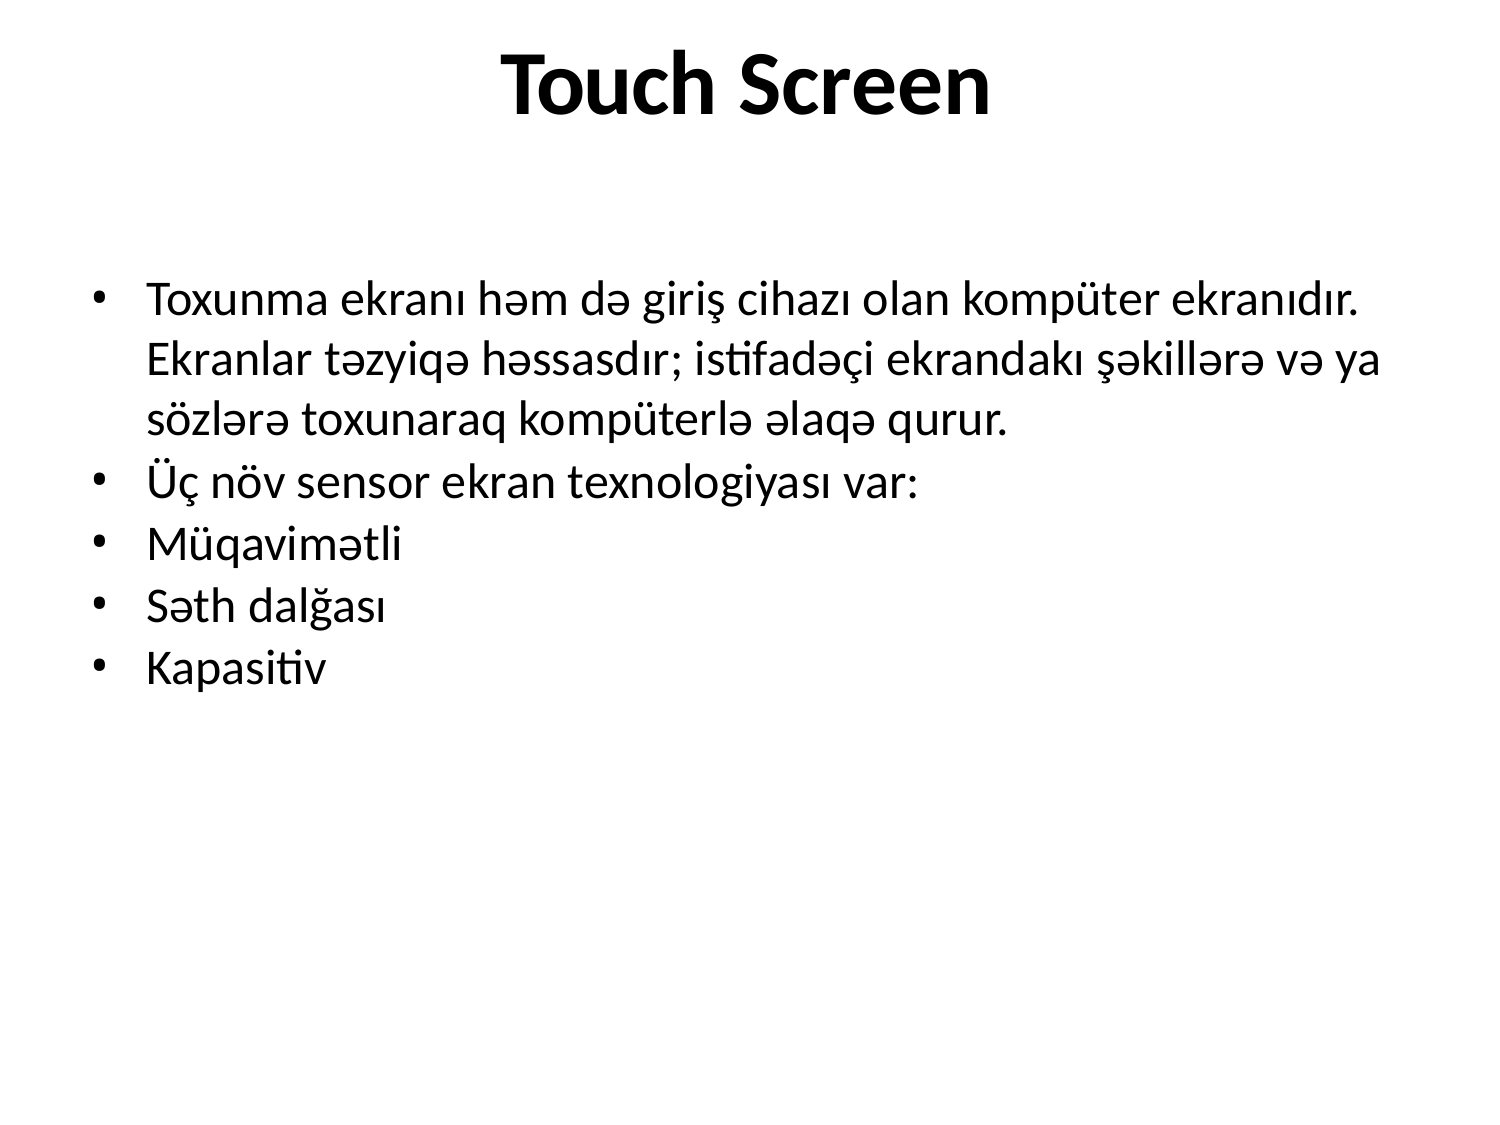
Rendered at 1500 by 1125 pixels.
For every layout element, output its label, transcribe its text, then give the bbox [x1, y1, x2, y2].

title Touch Screen [498, 20, 1002, 211]
text_box Toxunma ekranı həm də giriş cihazı olan kompüter ekranıdır. Ekranlar təzyiqə həssasdır; istifadəçi ekrandakı şəkillərə və ya sözlərə toxunaraq kompüterlə əlaqə qurur. Üç növ sensor ekran texnologiyası var: Müqavimətli Səth dalğası Kapasitiv [87, 263, 1394, 695]
